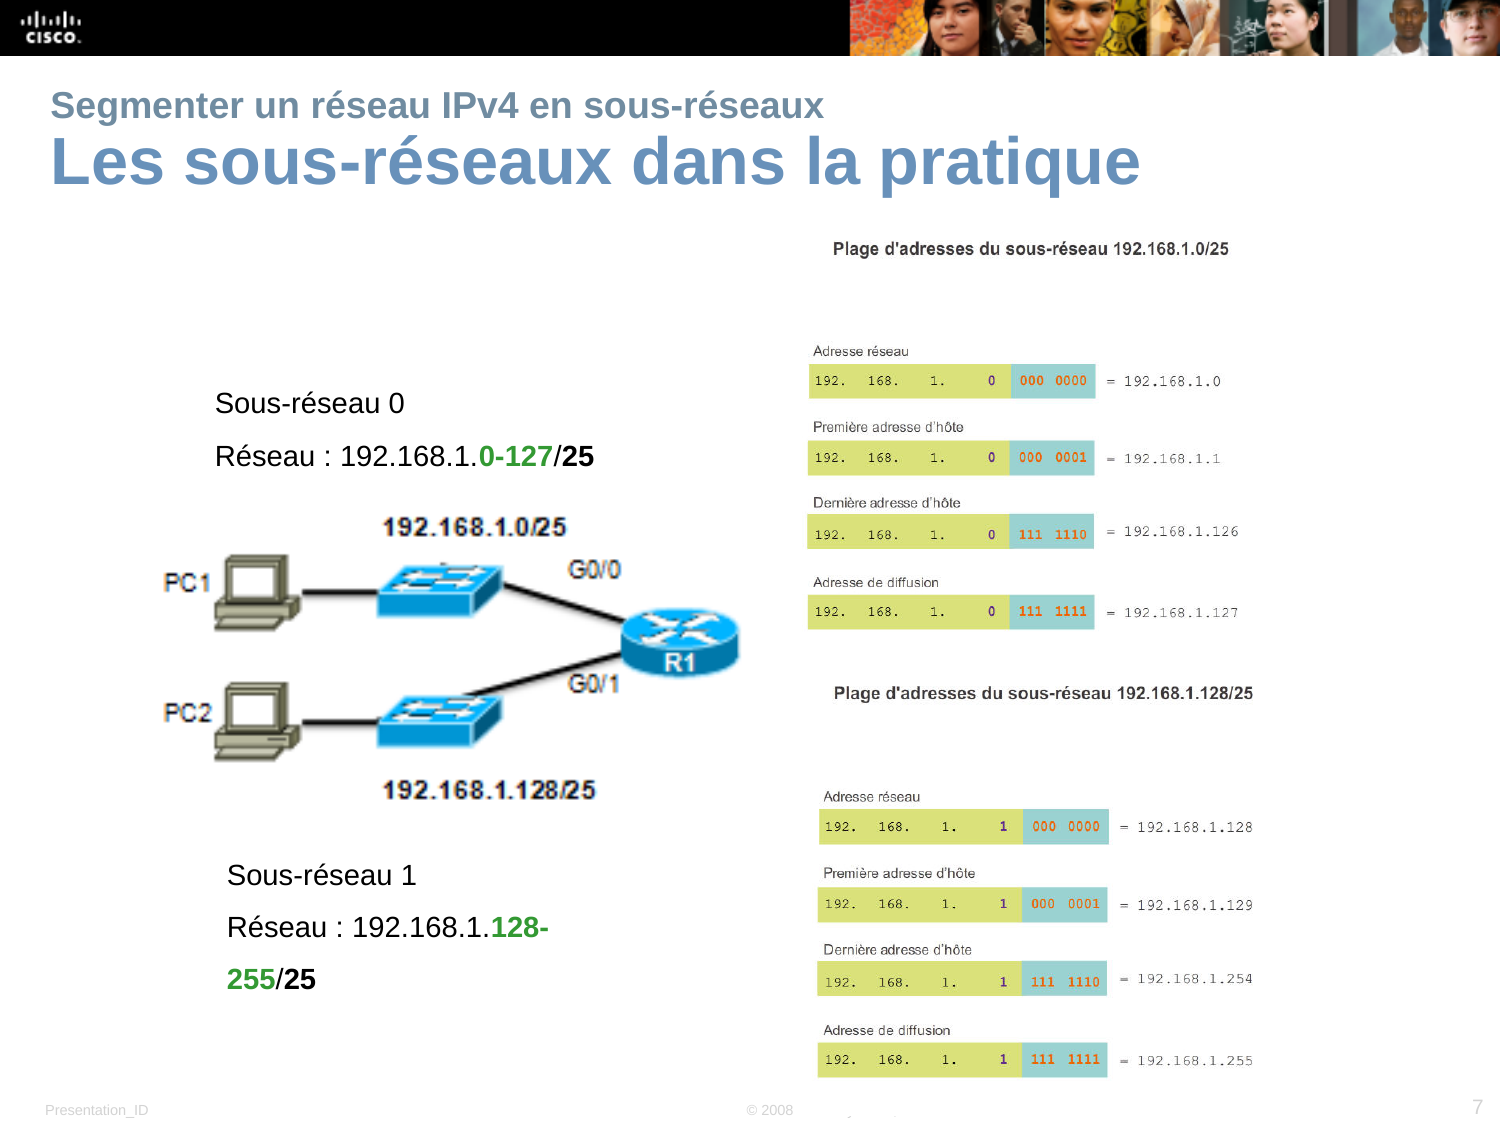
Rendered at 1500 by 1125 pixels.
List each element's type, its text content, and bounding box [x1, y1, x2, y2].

text_box Sous-réseau 0 Réseau : 192.168.1.0-127/25 [200, 359, 657, 459]
text_box Sous-réseau 1 Réseau : 192.168.1.128-255/25 [212, 895, 653, 1003]
picture [137, 233, 1287, 1116]
title Segmenter un réseau IPv4 en sous-réseaux Les sous-réseaux dans la pratique [36, 67, 1374, 206]
picture [0, 0, 1500, 56]
